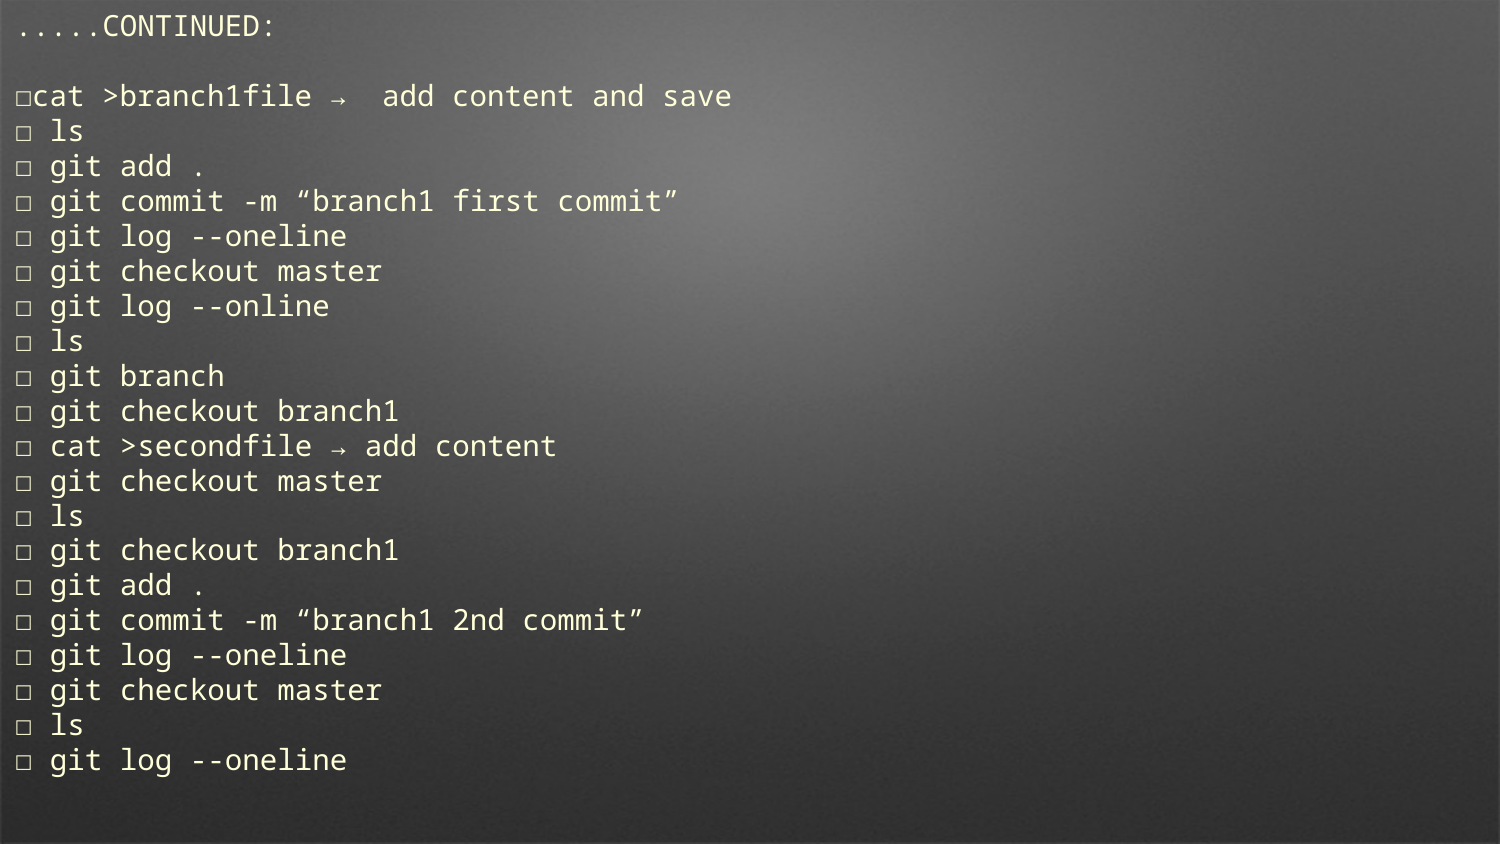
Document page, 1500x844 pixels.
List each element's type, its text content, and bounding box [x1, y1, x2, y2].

text_box .....CONTINUED: ☐cat >branch1file → add content and save ☐ ls ☐ git add . ☐ git commit -m “branch1 first commit” ☐ git log --oneline ☐ git checkout master ☐ git log --online ☐ ls ☐ git branch ☐ git checkout branch1 ☐ cat >secondfile → add content ☐ git checkout master ☐ ls ☐ git checkout branch1 ☐ git add . ☐ git commit -m “branch1 2nd commit” ☐ git log --oneline ☐ git checkout master ☐ ls ☐ git log --oneline [0, 0, 1500, 844]
